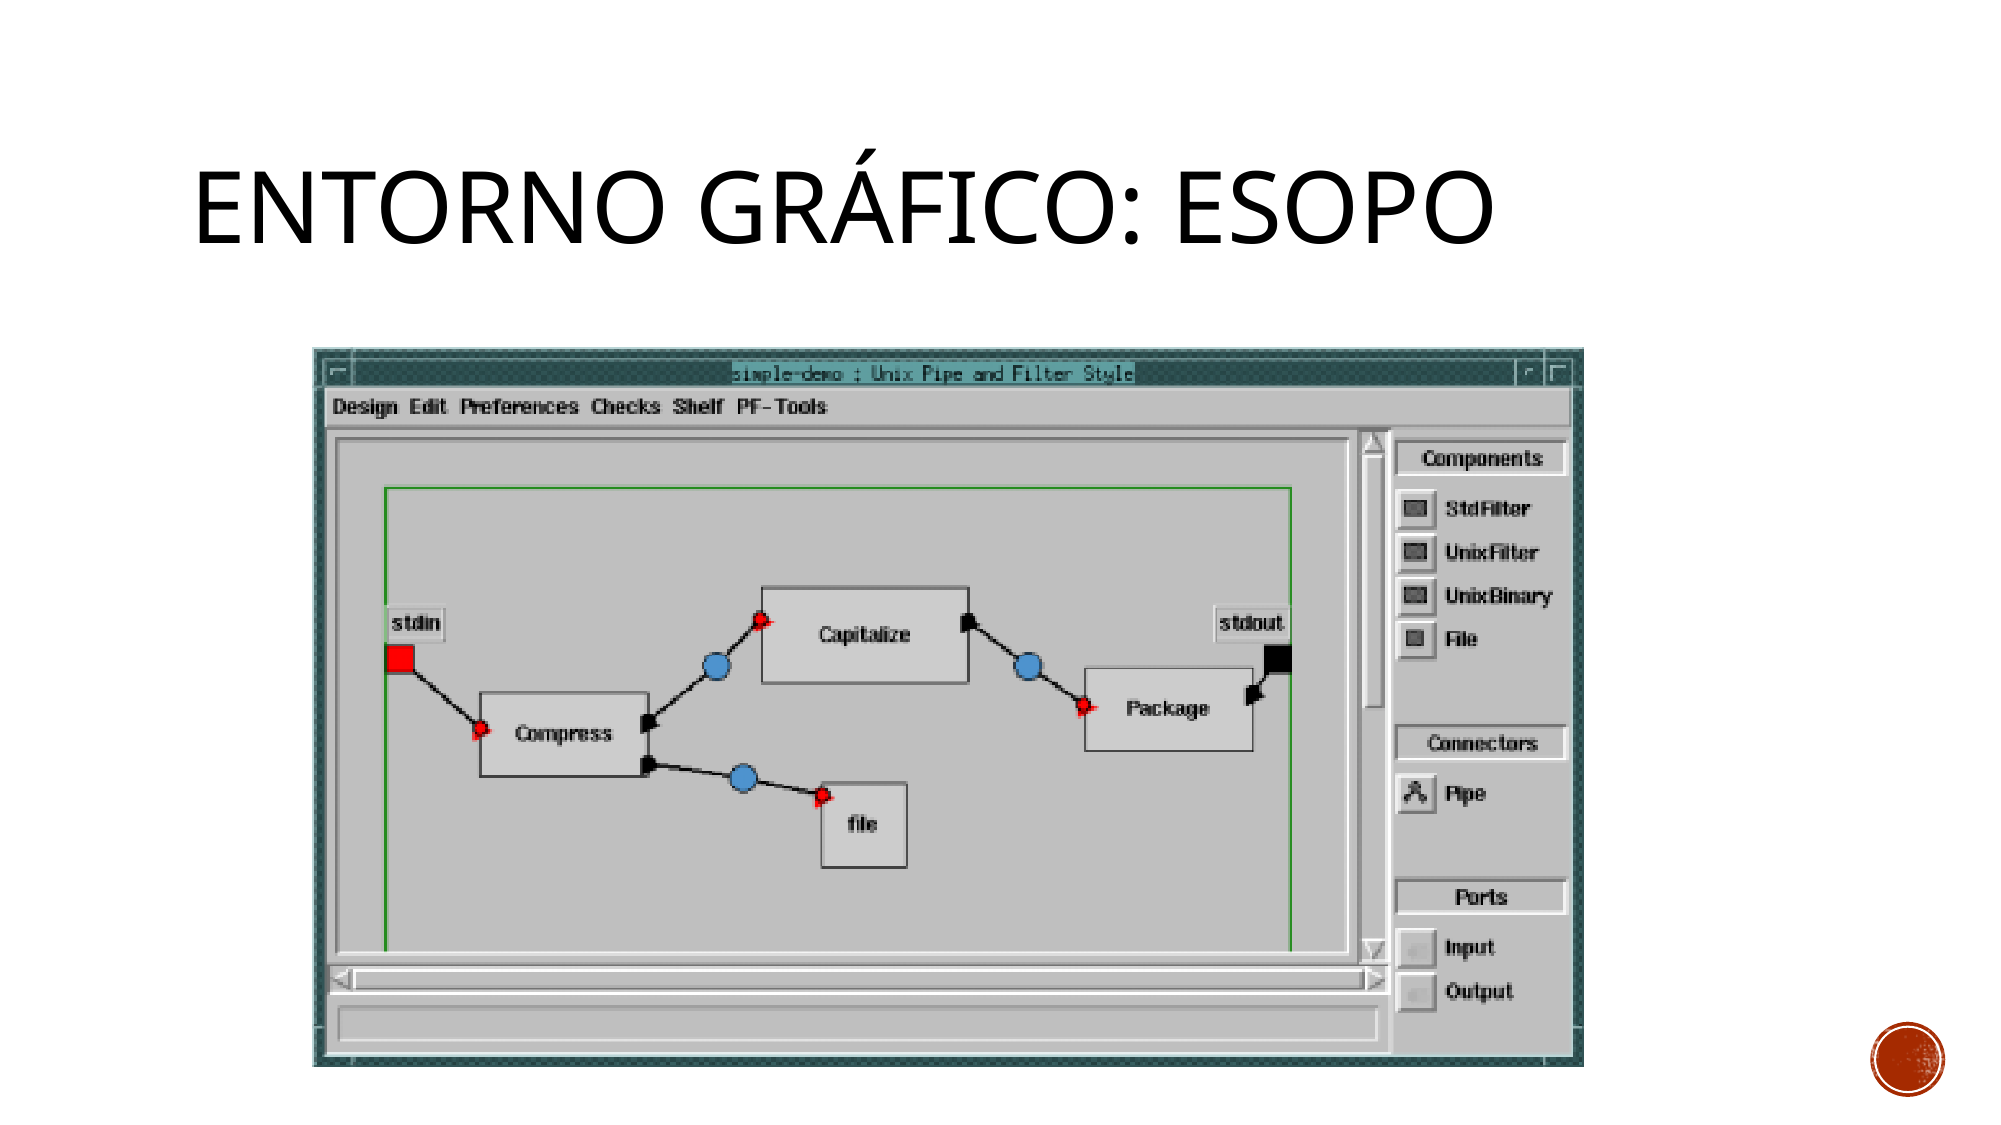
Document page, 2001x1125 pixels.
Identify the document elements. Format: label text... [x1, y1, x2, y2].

picture [312, 347, 1584, 1067]
title Entorno gráfico: ESOPO [175, 79, 1826, 344]
